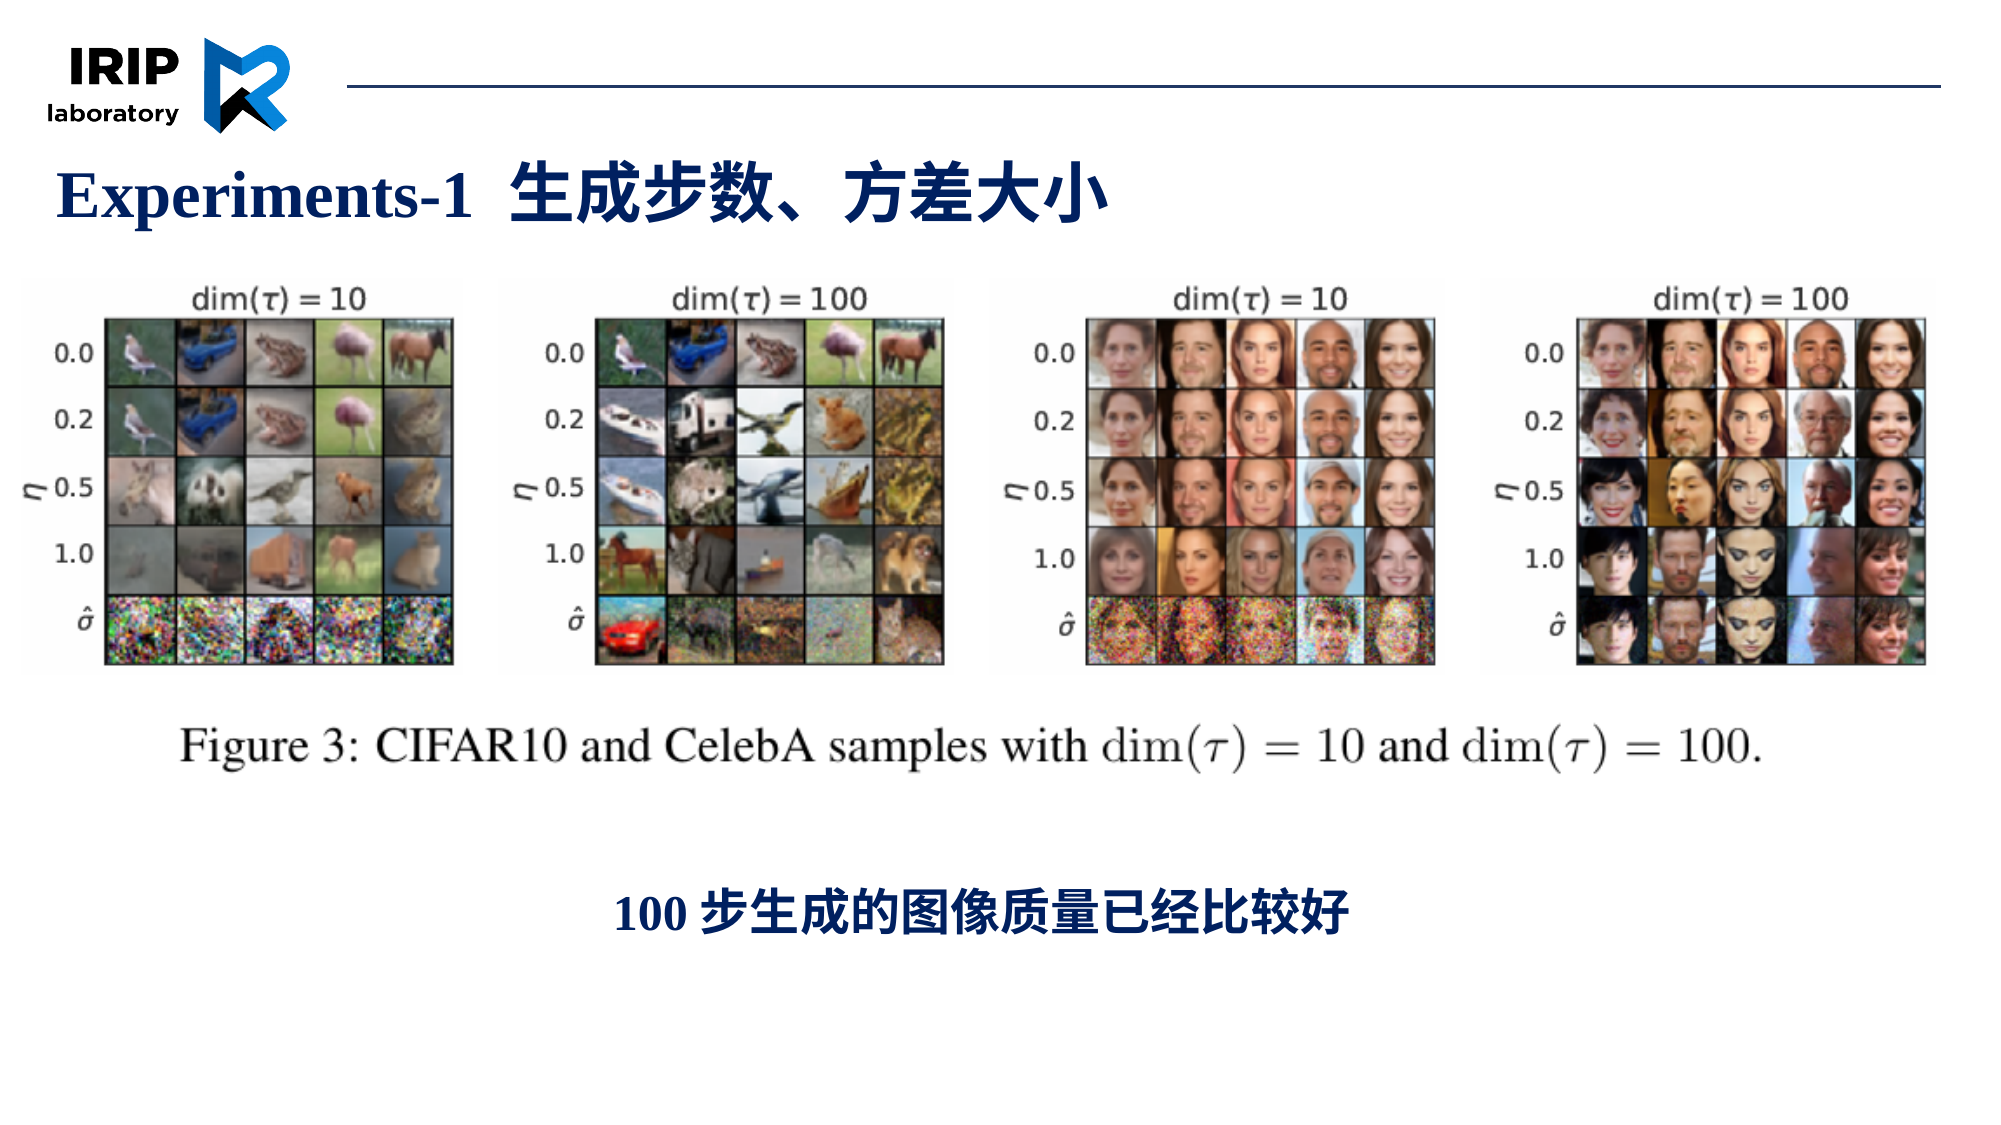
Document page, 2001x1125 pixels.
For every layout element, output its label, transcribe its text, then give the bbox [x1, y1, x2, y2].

picture [21, 251, 1942, 793]
text_box 100步生成的图像质量已经比较好 [481, 873, 1482, 948]
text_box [46, 25, 316, 166]
text_box Experiments-1 生成步数、方差大小 [25, 143, 1125, 239]
